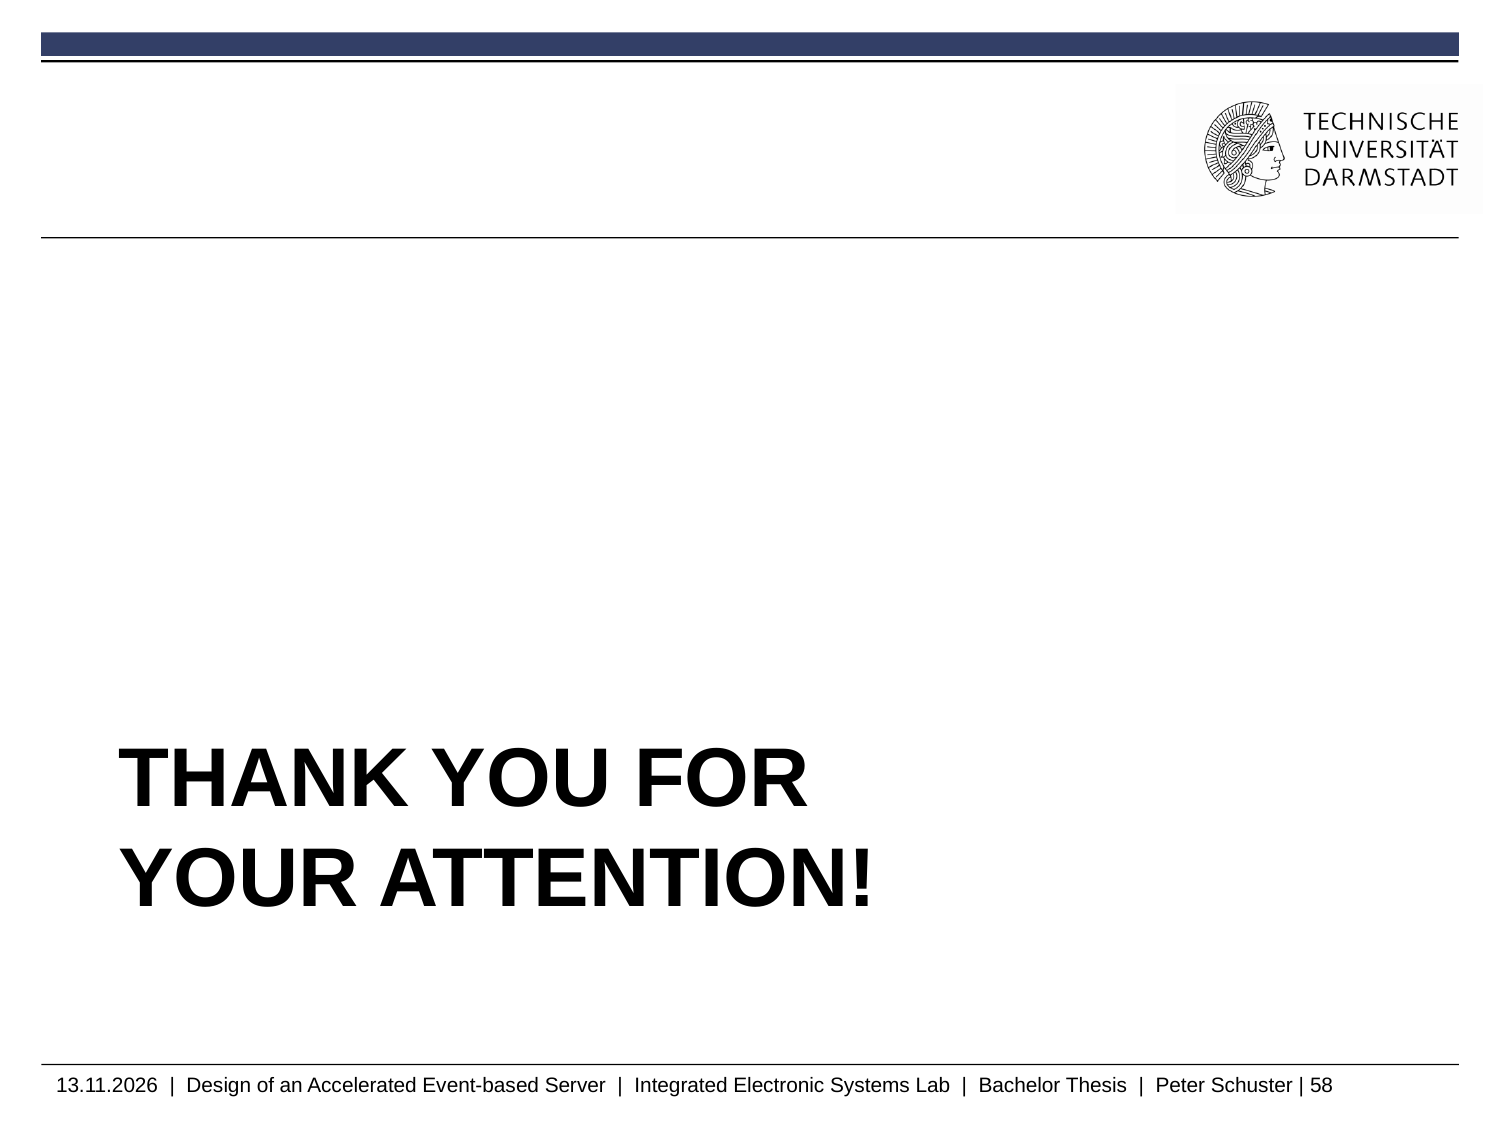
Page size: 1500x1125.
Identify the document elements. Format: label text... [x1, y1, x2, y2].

picture [1175, 84, 1483, 214]
title Thank you for your Attention! [118, 722, 1394, 947]
